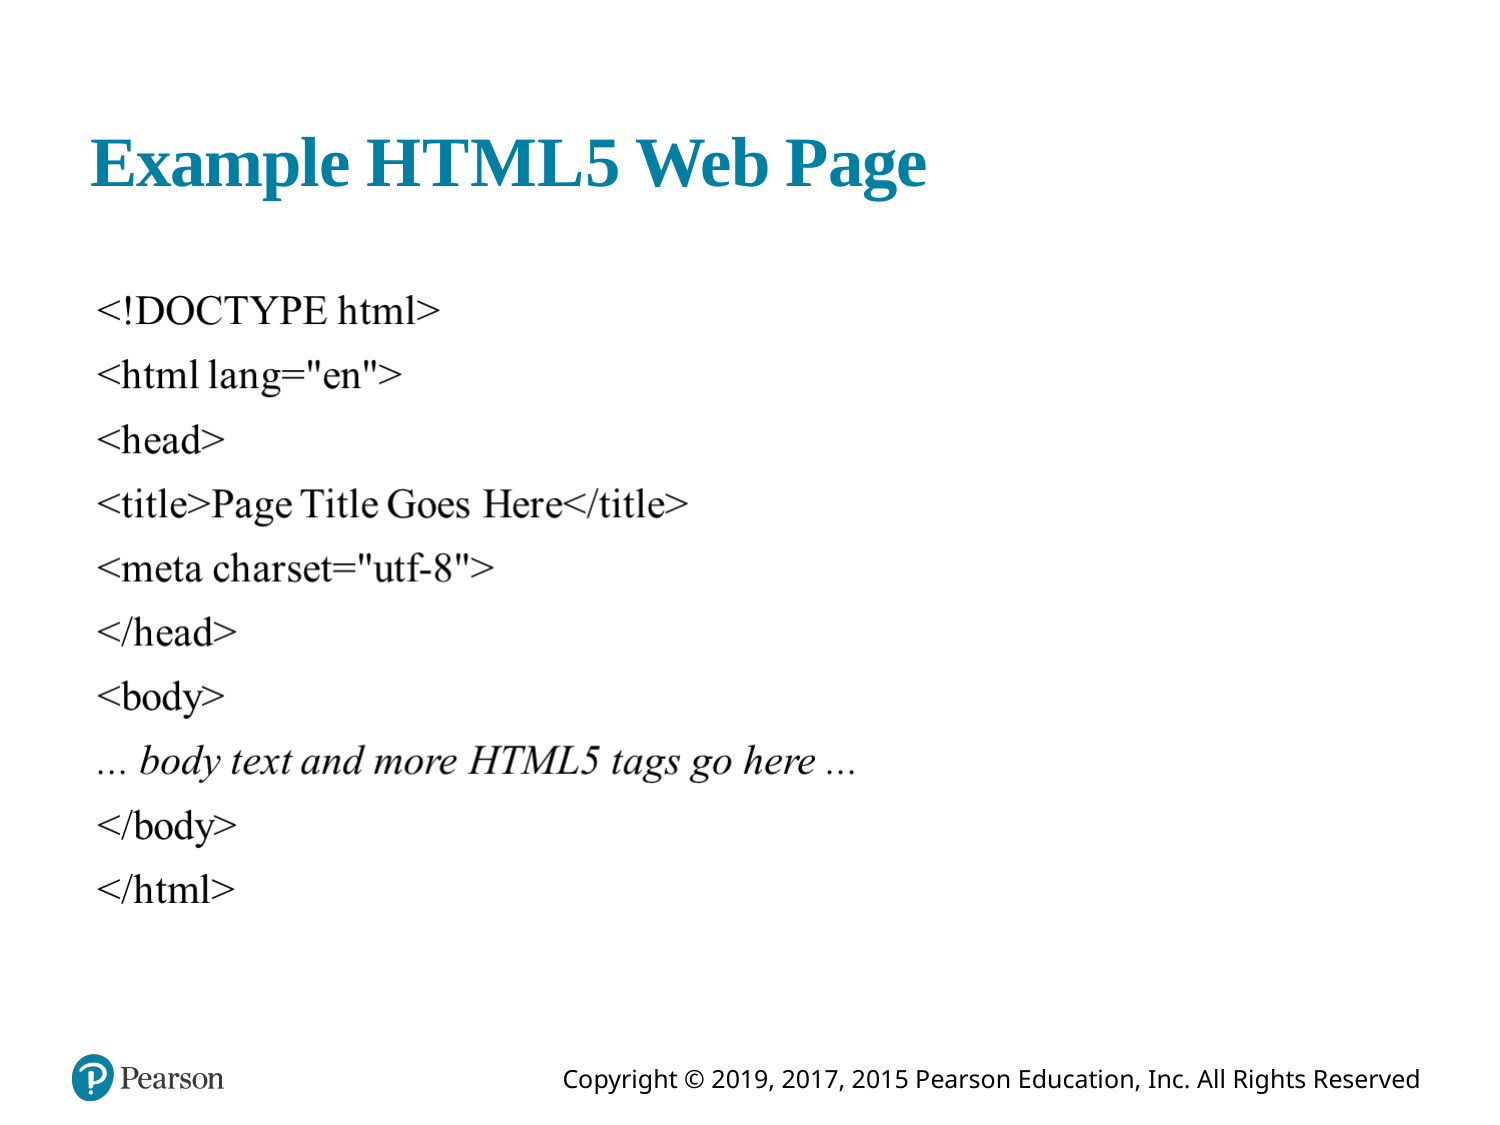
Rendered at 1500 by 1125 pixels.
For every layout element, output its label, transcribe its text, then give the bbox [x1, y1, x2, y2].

picture [98, 1054, 224, 1101]
picture [80, 1063, 106, 1088]
title Example H T M L 5 Web Page [75, 0, 1425, 216]
picture [72, 1087, 83, 1101]
picture [72, 1054, 88, 1070]
picture [72, 271, 884, 939]
